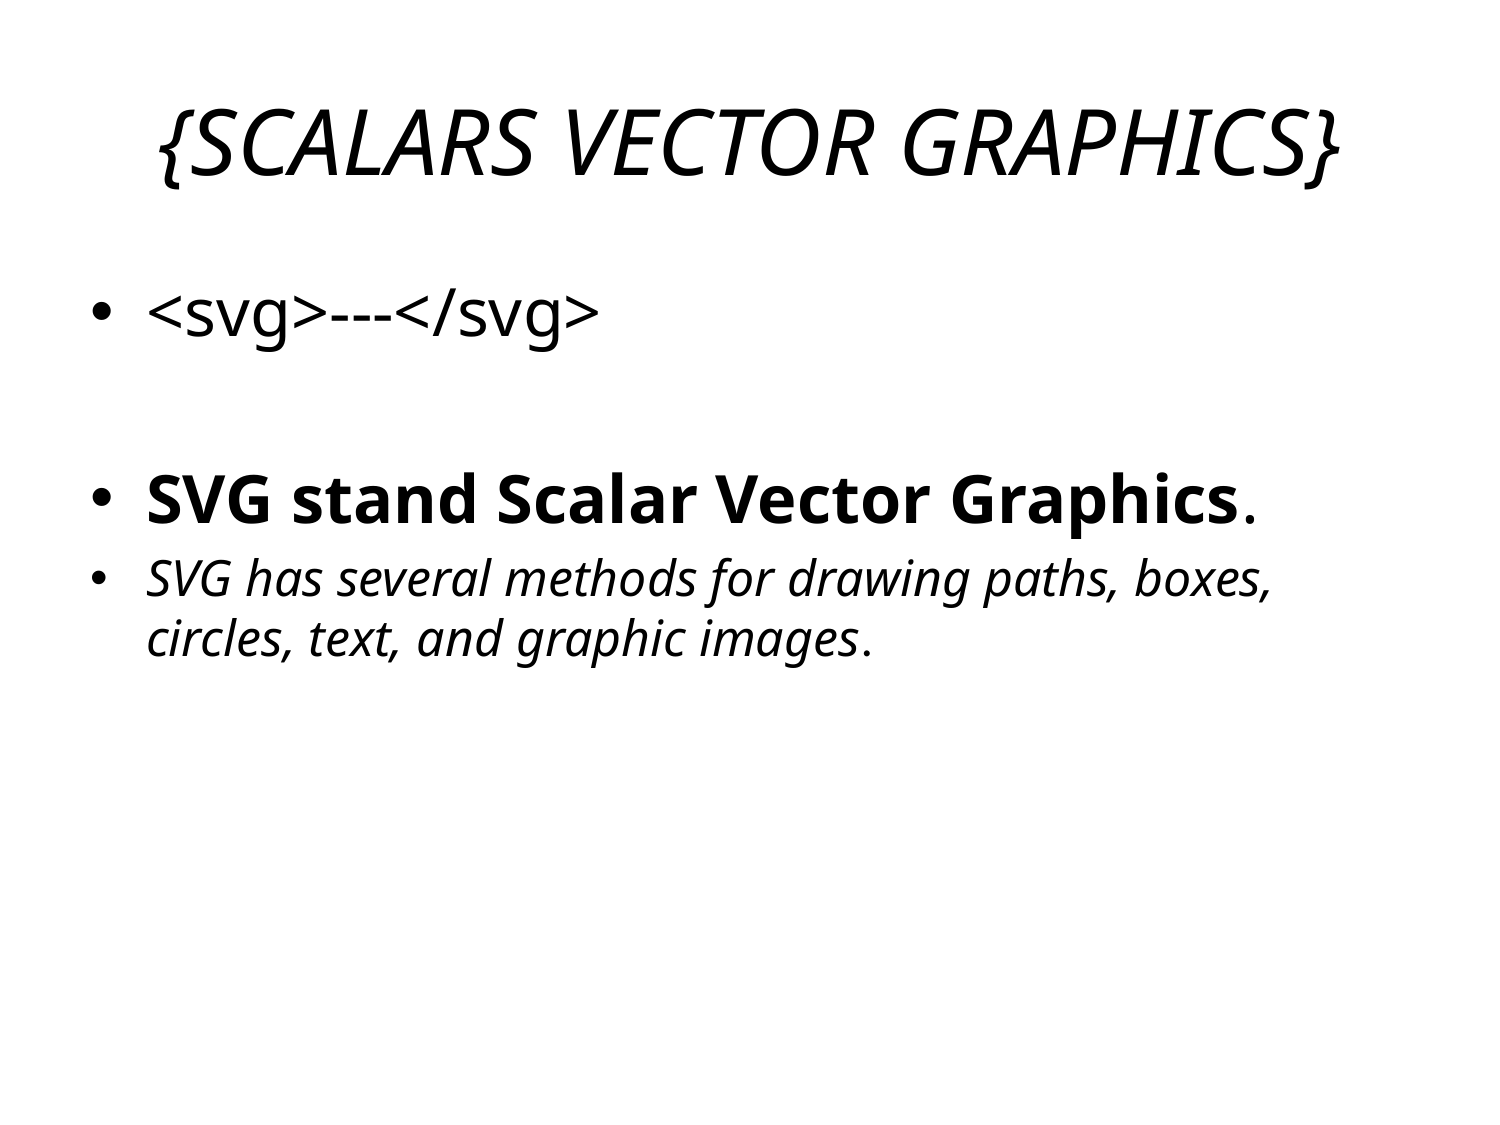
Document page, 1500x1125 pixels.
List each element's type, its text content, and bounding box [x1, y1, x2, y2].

title {SCALARS VECTOR GRAPHICS} [75, 45, 1425, 233]
list <svg>---</svg> SVG stand Scalar Vector Graphics. SVG has several methods for drawing paths, boxes, circles, text, and graphic images. [75, 262, 1425, 1005]
